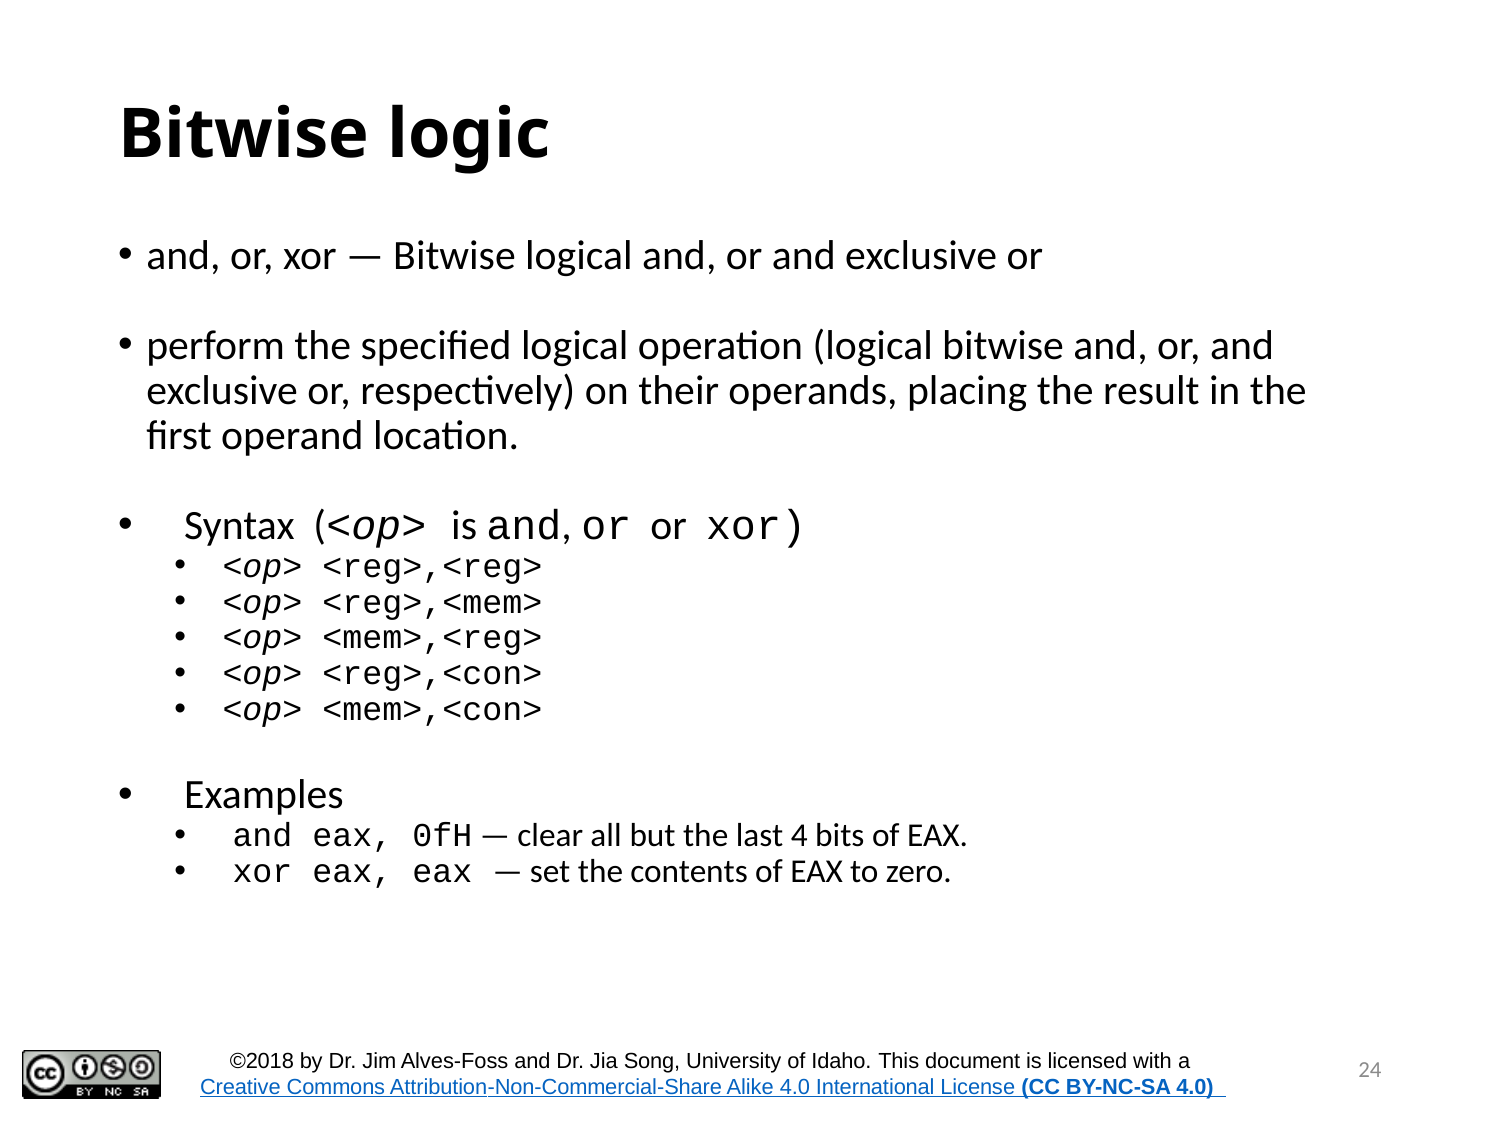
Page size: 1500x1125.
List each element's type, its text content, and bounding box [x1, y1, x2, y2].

picture [22, 1050, 161, 1099]
slide_number 24 [1315, 1038, 1397, 1099]
title Bitwise logic [102, 59, 1398, 211]
list and, or, xor — Bitwise logical and, or and exclusive or perform the specified logical operation (logical bitwise and, or, and exclusive or, respectively) on their operands, placing the result in the first operand location. Syntax (<op> is and, or or xor) <op> <reg>,<reg> <op> <reg>,<mem> <op> <mem>,<reg> <op> <reg>,<con> <op> <mem>,<con> Examples and eax, 0fH — clear all but the last 4 bits of EAX. xor eax, eax — set the contents of EAX to zero. [102, 225, 1398, 1014]
